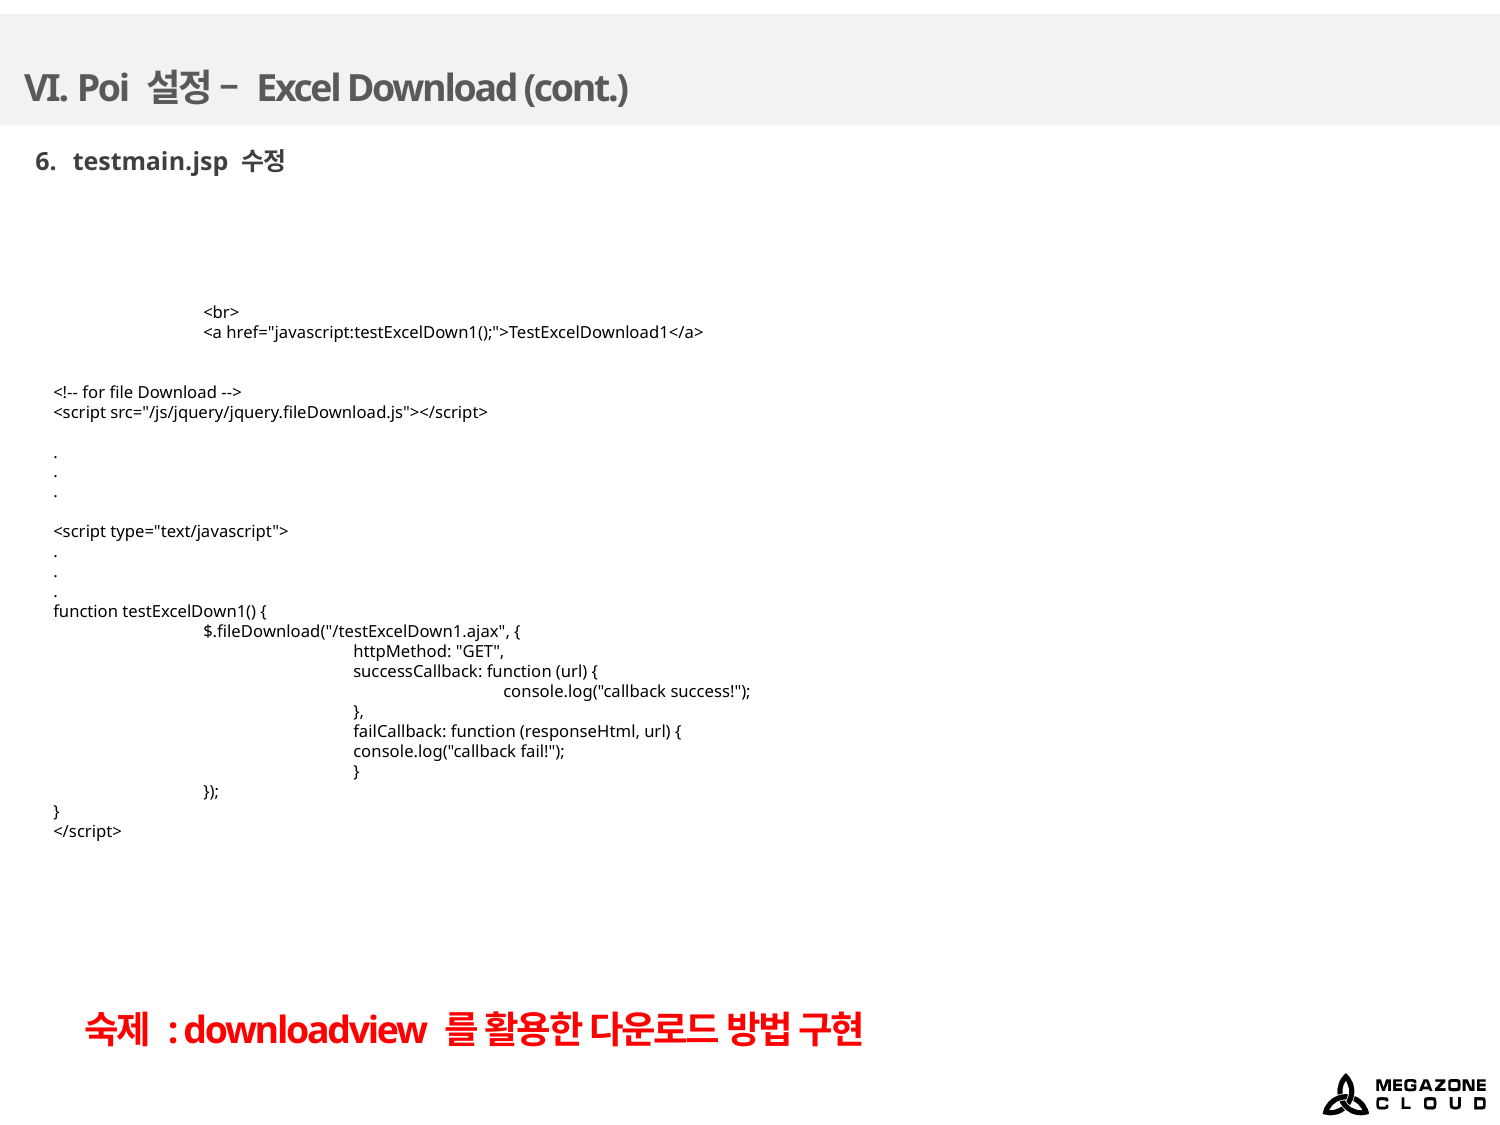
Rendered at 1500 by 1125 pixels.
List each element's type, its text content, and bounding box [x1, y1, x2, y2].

picture [1322, 1072, 1486, 1116]
list testmain.jsp 수정 [20, 132, 1474, 244]
title VI. Poi 설정 – Excel Download (cont.) [9, 42, 1089, 104]
text_box <br> <a href="javascript:testExcelDown1();">TestExcelDownload1</a> <!-- for file Download --> <script src="/js/jquery/jquery.fileDownload.js"></script> . . . <script type="text/javascript"> . . . function testExcelDown1() { $.fileDownload("/testExcelDown1.ajax", { httpMethod: "GET", successCallback: function (url) { console.log("callback success!"); }, failCallback: function (responseHtml, url) { console.log("callback fail!"); } }); } </script> [38, 294, 1457, 848]
text_box 숙제 : downloadview 를 활용한 다운로드 방법 구현 [69, 976, 881, 1059]
